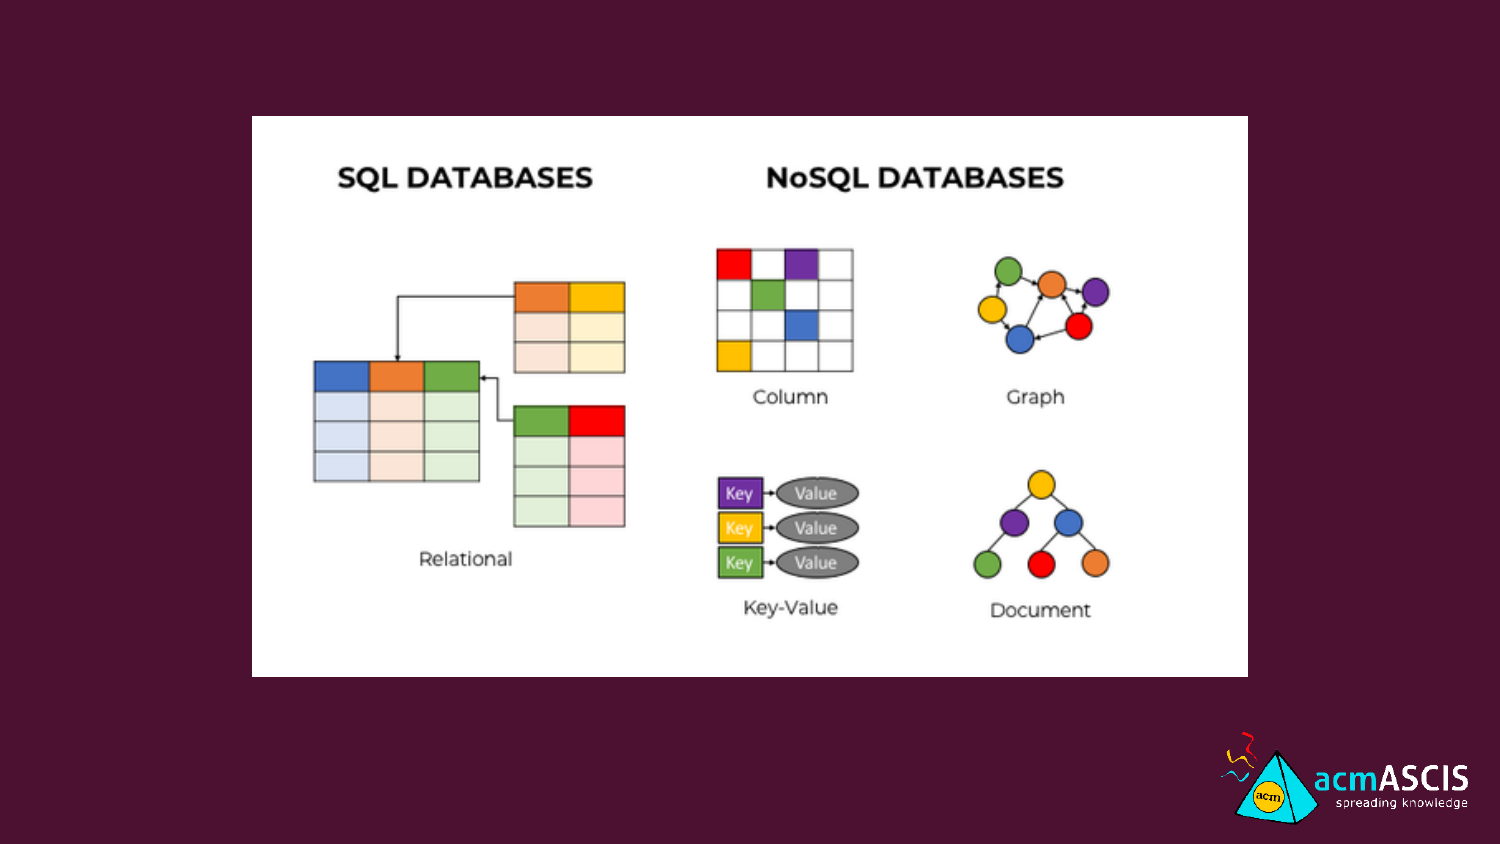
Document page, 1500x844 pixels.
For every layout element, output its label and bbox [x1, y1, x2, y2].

picture [1221, 732, 1468, 825]
picture [252, 116, 1248, 678]
